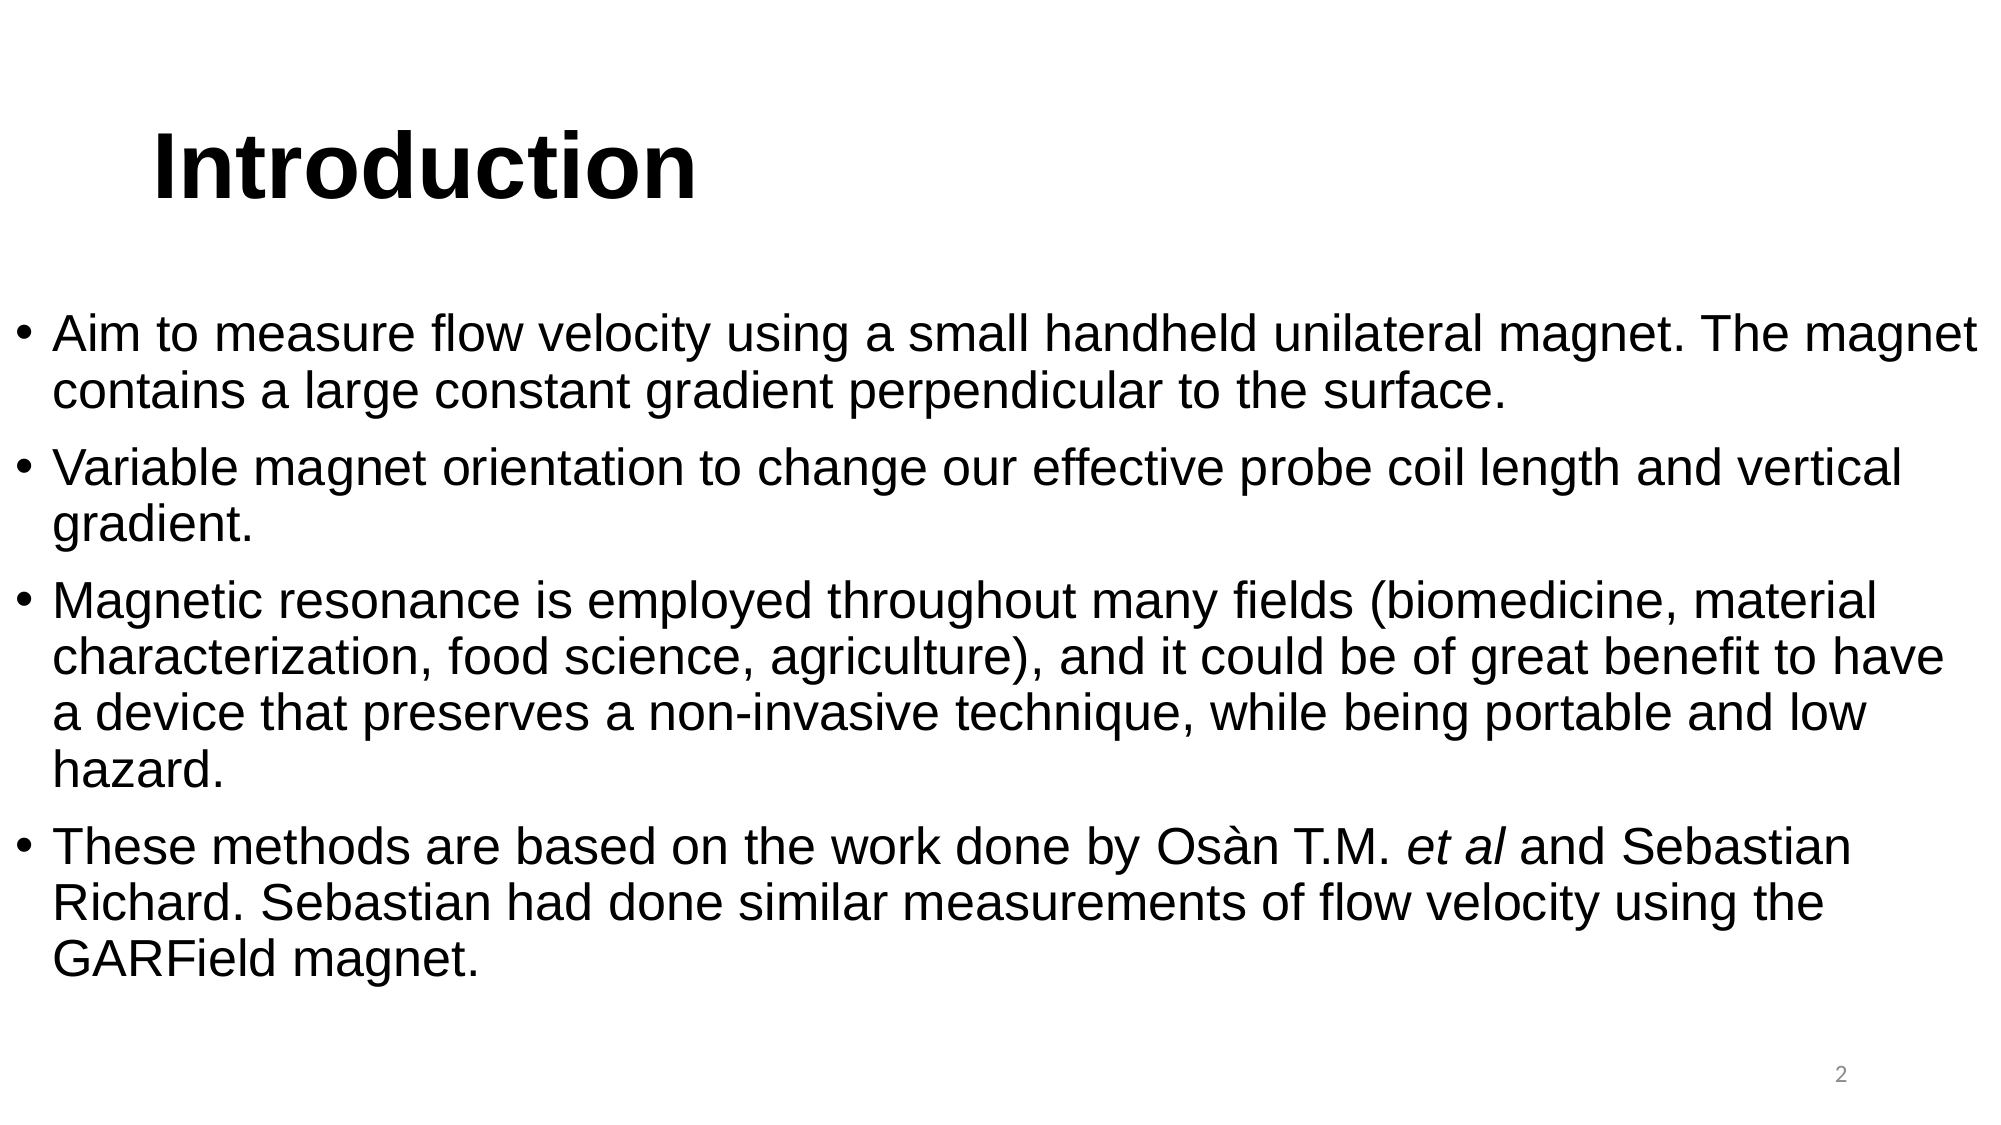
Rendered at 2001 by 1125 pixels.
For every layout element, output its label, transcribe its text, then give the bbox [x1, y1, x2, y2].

slide_number 2 [1412, 1042, 1863, 1103]
list Aim to measure flow velocity using a small handheld unilateral magnet. The magnet contains a large constant gradient perpendicular to the surface. Variable magnet orientation to change our effective probe coil length and vertical gradient. Magnetic resonance is employed throughout many fields (biomedicine, material characterization, food science, agriculture), and it could be of great benefit to have a device that preserves a non-invasive technique, while being portable and low hazard. These methods are based on the work done by Osàn T.M. et al and Sebastian Richard. Sebastian had done similar measurements of flow velocity using the GARField magnet. [0, 299, 2000, 1125]
title Introduction [137, 59, 1863, 278]
